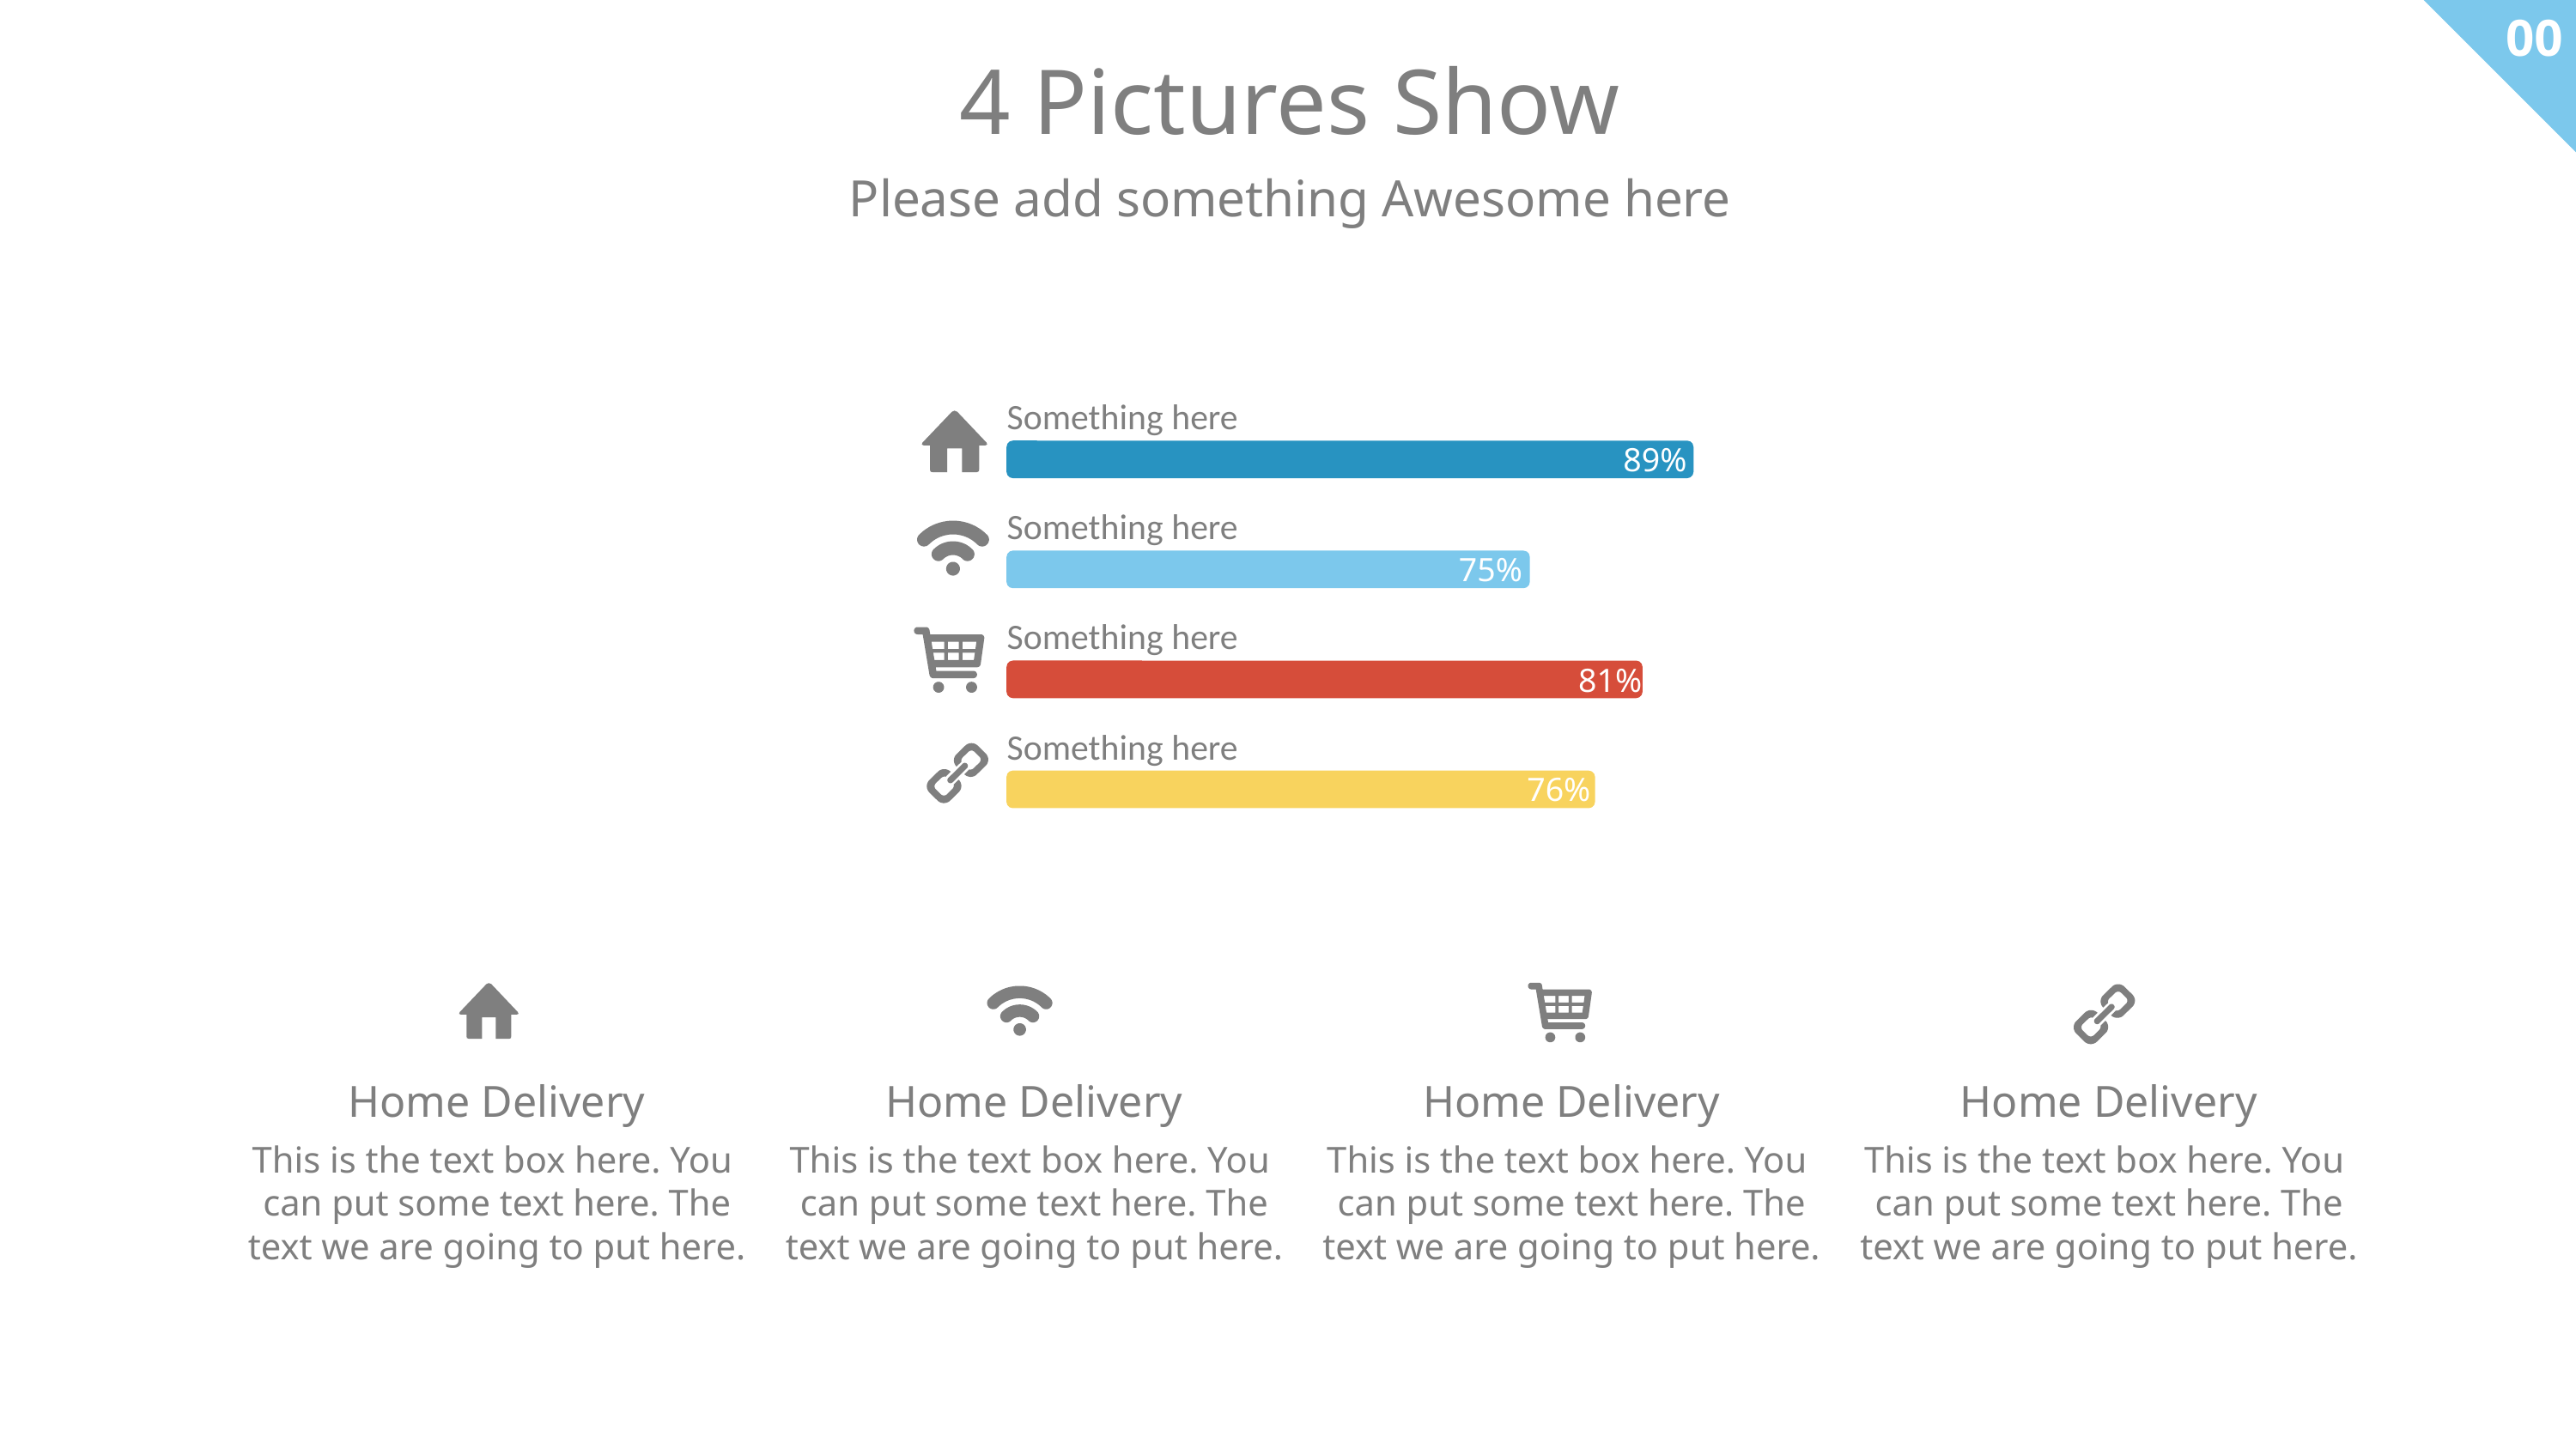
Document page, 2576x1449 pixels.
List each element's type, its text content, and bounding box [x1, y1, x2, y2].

text_box Something here [993, 607, 1323, 664]
text_box 76% [1514, 763, 1609, 815]
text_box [2423, 0, 2576, 153]
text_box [1846, 1068, 2372, 1275]
text_box [1005, 769, 1514, 809]
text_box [1528, 982, 1592, 1043]
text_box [771, 1068, 1297, 1275]
text_box [1005, 440, 1610, 480]
text_box [921, 410, 987, 473]
text_box Something here [993, 717, 1323, 773]
text_box [1005, 549, 1446, 590]
text_box Something here [993, 386, 1323, 443]
text_box 75% [1446, 543, 1540, 595]
text_box 4 Pictures Show [946, 39, 1634, 160]
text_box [1309, 1068, 1834, 1275]
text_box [914, 627, 985, 694]
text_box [917, 520, 989, 576]
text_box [927, 743, 988, 803]
text_box 89% [1610, 433, 1705, 485]
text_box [234, 1068, 760, 1275]
text_box Please add something Awesome here [835, 160, 1744, 233]
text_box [987, 985, 1053, 1036]
text_box Something here [993, 497, 1323, 553]
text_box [2073, 984, 2136, 1045]
text_box [1005, 659, 1565, 700]
text_box [459, 983, 519, 1040]
text_box 81% [1565, 653, 1660, 705]
